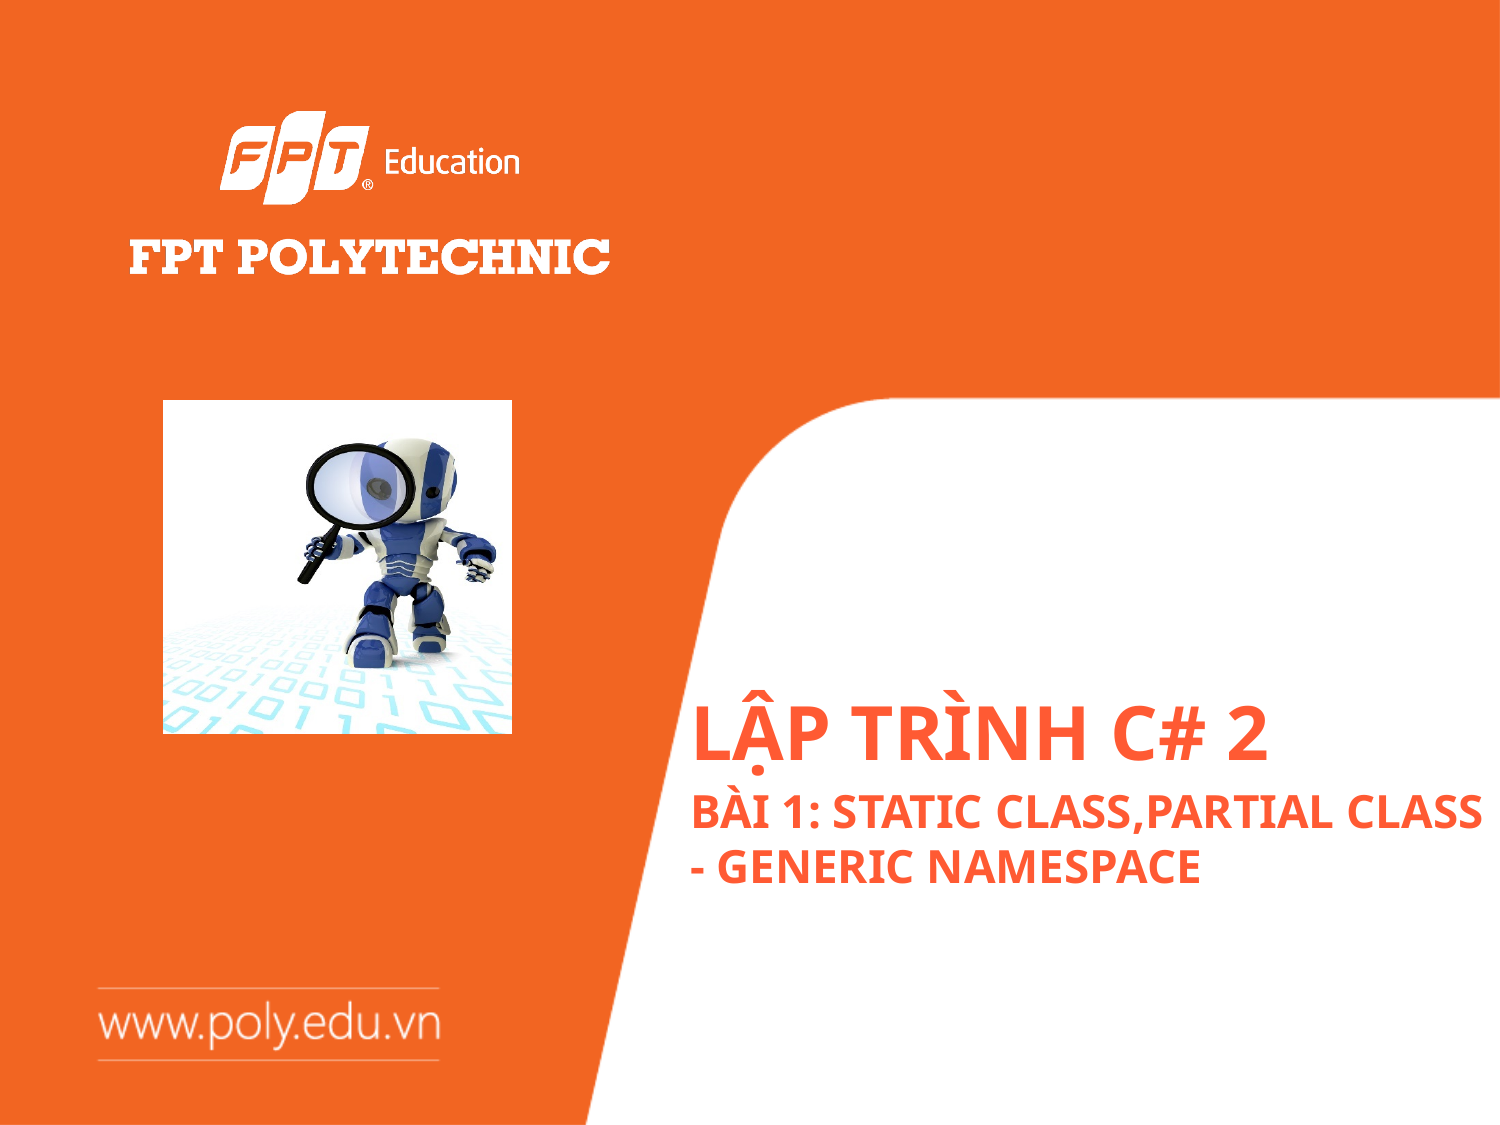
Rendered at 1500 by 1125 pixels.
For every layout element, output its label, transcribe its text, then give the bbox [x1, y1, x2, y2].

picture [0, 0, 1500, 1125]
subtitle Bài 1: Static class,Partial class - Generic Namespace [675, 774, 1500, 938]
title Lập Trình C# 2 [675, 662, 1500, 774]
